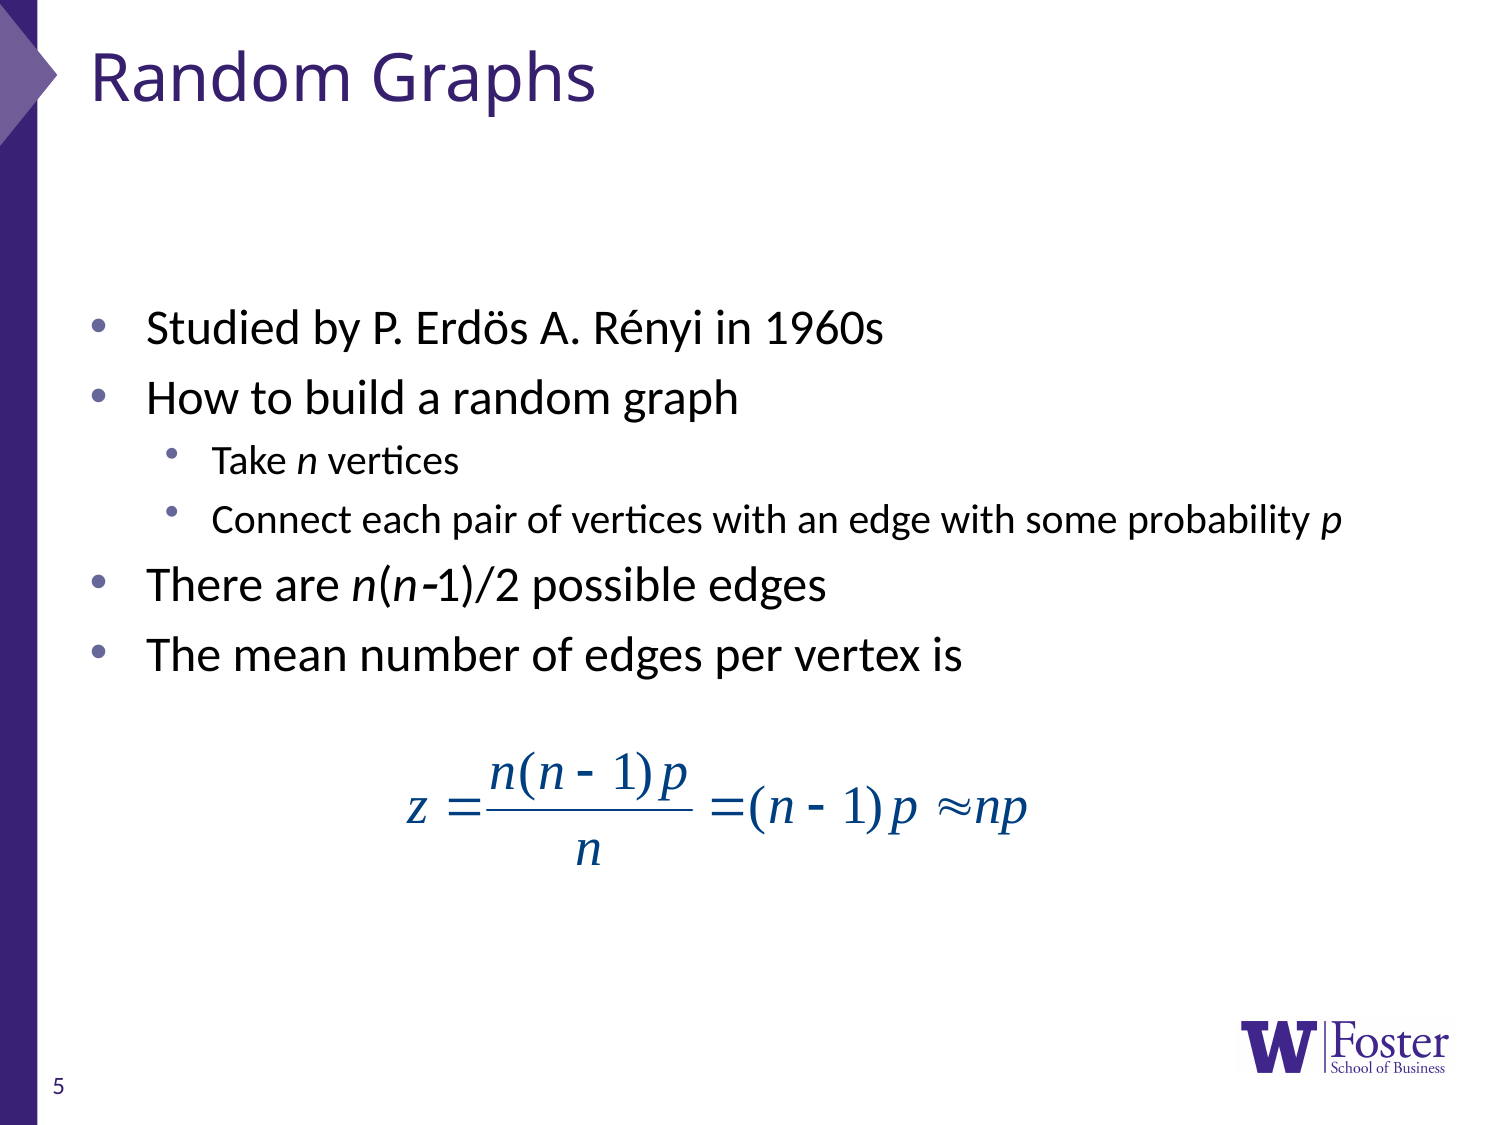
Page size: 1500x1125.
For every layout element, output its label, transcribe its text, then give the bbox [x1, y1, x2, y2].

title Random Graphs [75, 0, 1447, 150]
slide_number 5 [37, 1062, 388, 1123]
list Studied by P. Erdös A. Rényi in 1960s How to build a random graph Take n vertices Connect each pair of vertices with an edge with some probability p There are n(n-1)/2 possible edges The mean number of edges per vertex is [75, 287, 1425, 775]
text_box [396, 737, 1038, 878]
picture [1235, 1019, 1455, 1075]
